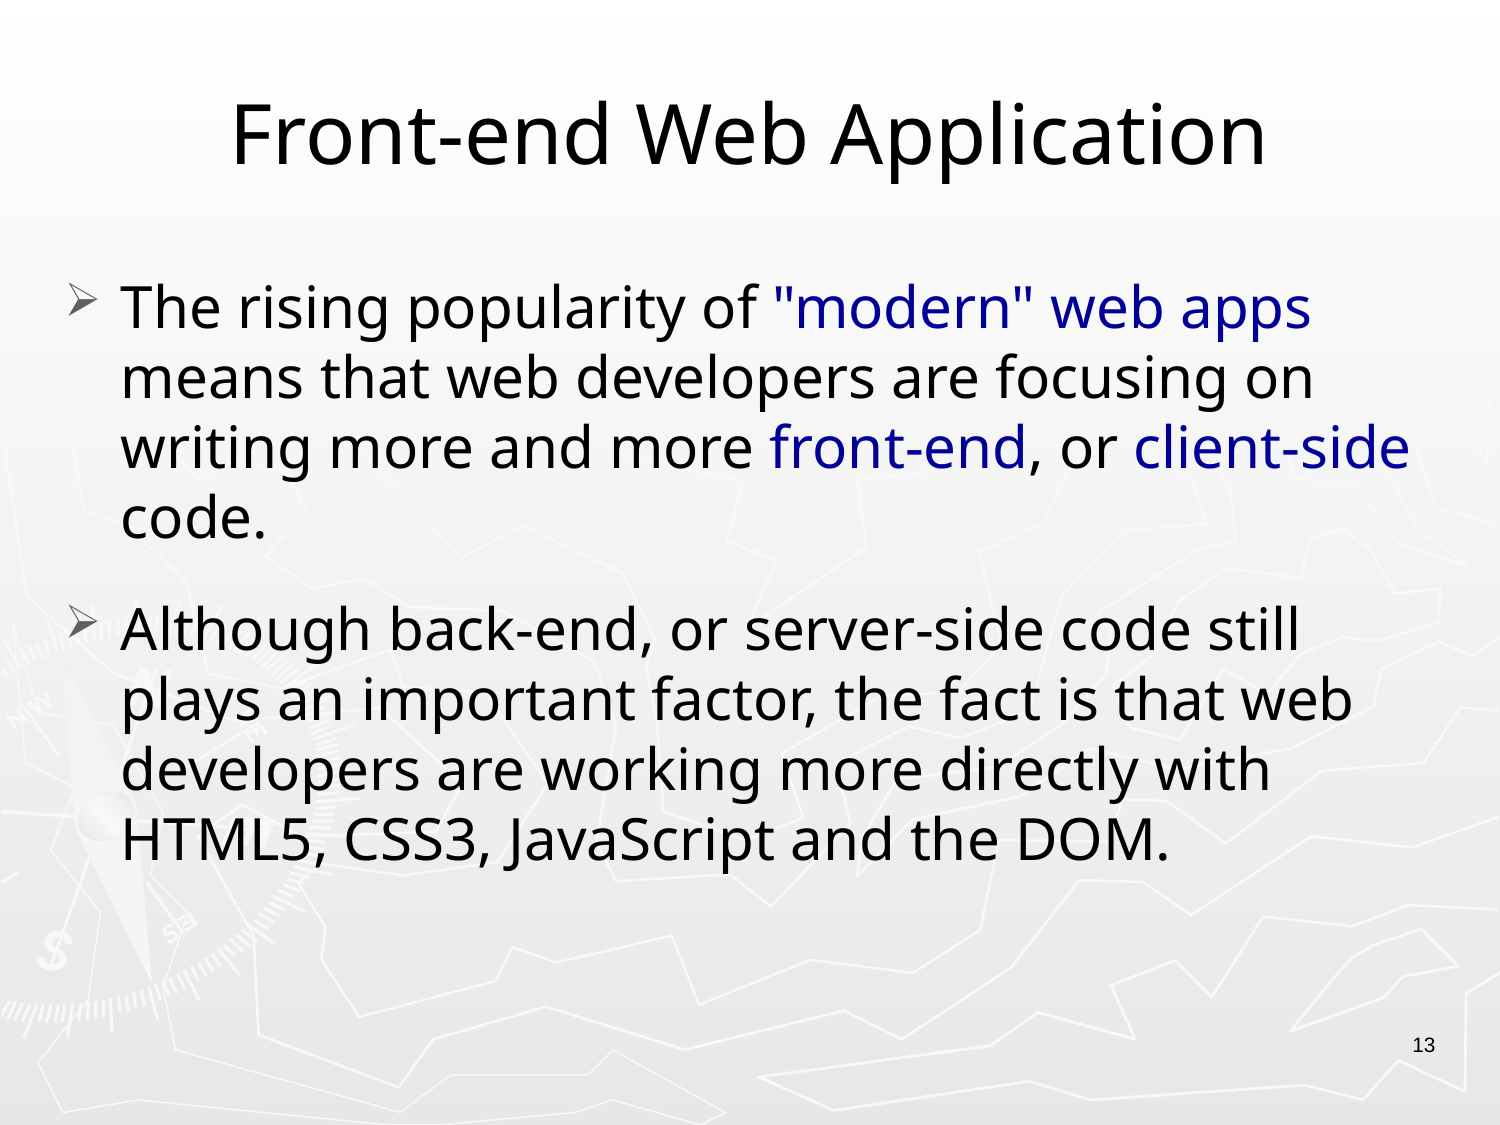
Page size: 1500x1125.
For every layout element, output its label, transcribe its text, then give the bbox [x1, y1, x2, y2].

slide_number 13 [1074, 1024, 1451, 1103]
title Front-end Web Application [49, 37, 1451, 225]
list The rising popularity of "modern" web apps means that web developers are focusing on writing more and more front-end, or client-side code. Although back-end, or server-side code still plays an important factor, the fact is that web developers are working more directly with HTML5, CSS3, JavaScript and the DOM. [49, 262, 1451, 1001]
